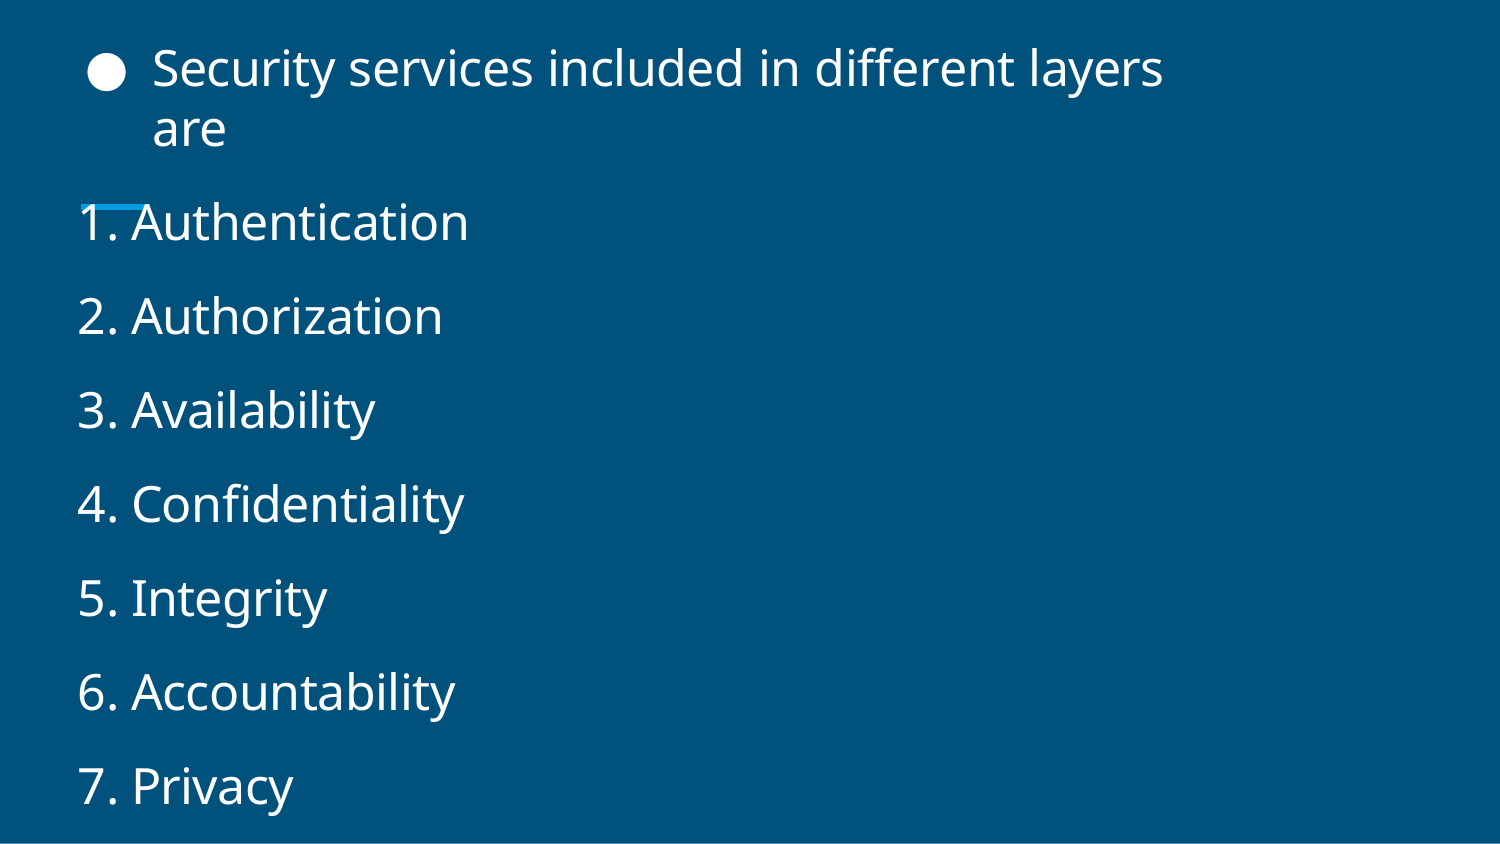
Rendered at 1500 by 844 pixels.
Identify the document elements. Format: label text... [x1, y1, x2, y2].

text_box Security services included in different layers are Authentication Authorization Availability Conﬁdentiality Integrity Accountability Privacy [75, 0, 1208, 815]
